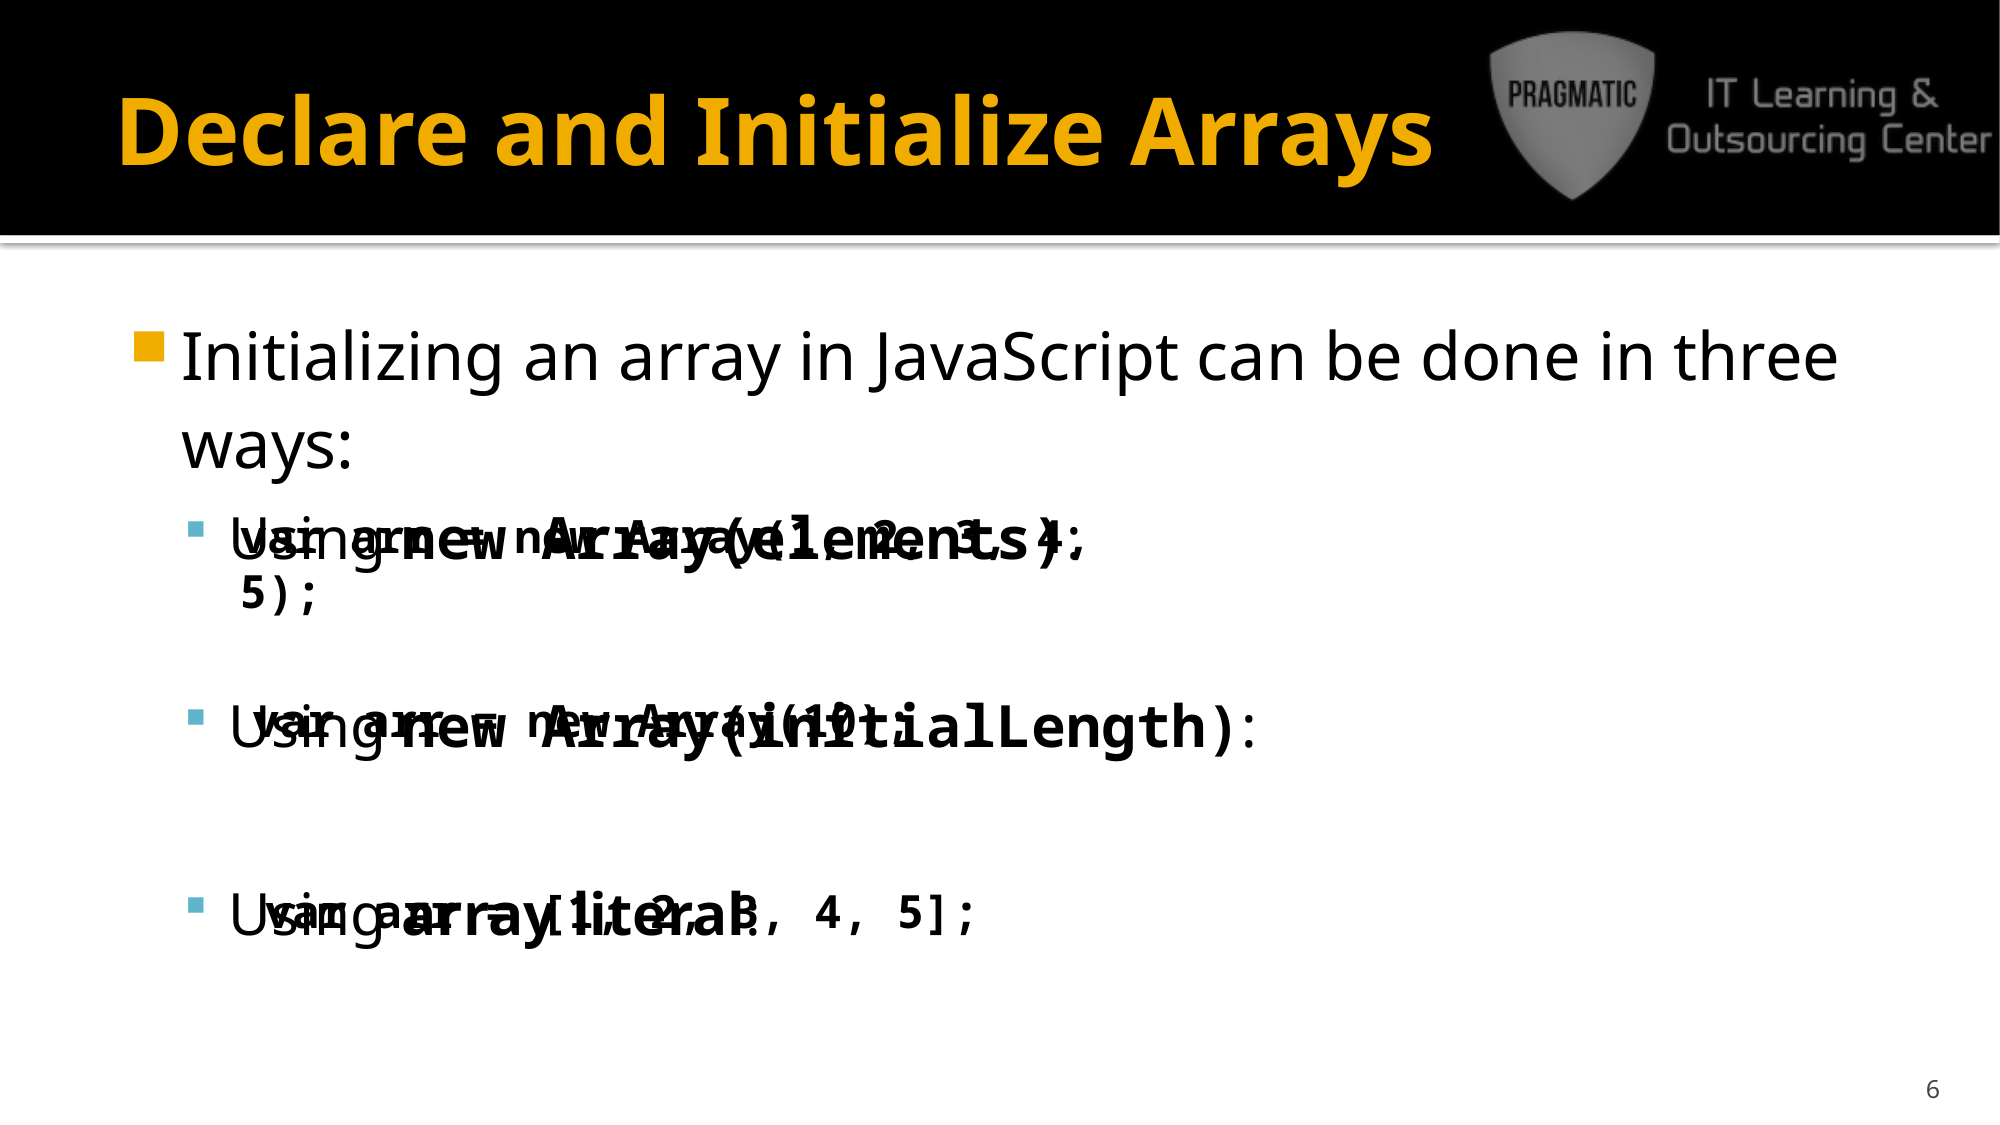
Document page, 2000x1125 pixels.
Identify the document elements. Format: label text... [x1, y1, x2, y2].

text_box var arr = new Array(10); [237, 683, 1163, 754]
title Declare and Initialize Arrays [99, 25, 1475, 231]
picture [1484, 24, 2000, 207]
slide_number 6 [1794, 1062, 1955, 1108]
list Initializing an array in JavaScript can be done in three ways: Using new Array(elements): Using new Array(initialLength): Using array literal: [99, 291, 1900, 1050]
text_box var arr = new Array(1, 2, 3, 4, 5); [224, 499, 1150, 625]
text_box var arr = [1, 2, 3, 4, 5]; [249, 875, 1175, 945]
